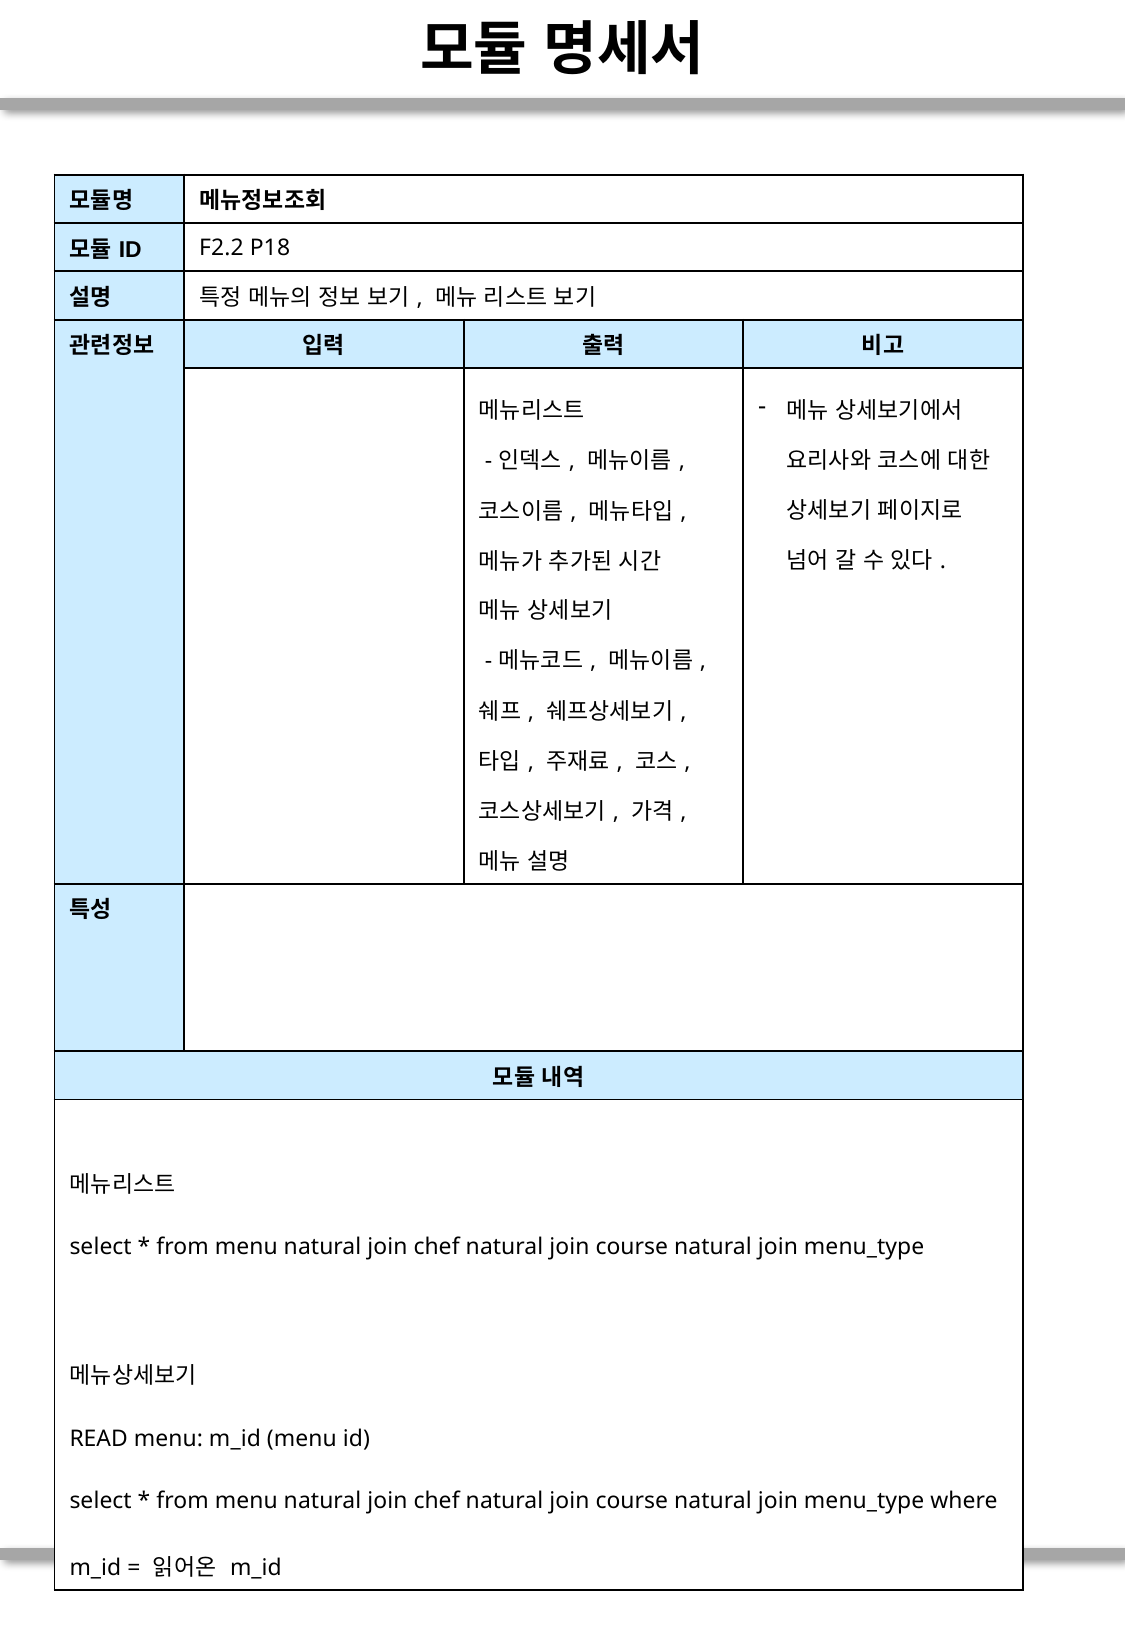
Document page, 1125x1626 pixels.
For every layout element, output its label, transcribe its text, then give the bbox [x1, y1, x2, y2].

table_cell 메뉴 상세보기에서 요리사와 코스에 대한 상세보기 페이지로 넘어 갈 수 있다. [744, 369, 1022, 883]
table_cell F2.2 P18 [185, 224, 1022, 270]
table_cell 특정 메뉴의 정보 보기, 메뉴 리스트 보기 [185, 272, 1022, 319]
table_cell 특성 [55, 885, 183, 1050]
table_cell 메뉴리스트 -인덱스, 메뉴이름, 코스이름, 메뉴타입, 메뉴가 추가된 시간 메뉴 상세보기 -메뉴코드, 메뉴이름, 쉐프, 쉐프상세보기, 타입, 주재료, 코스, 코스상세보기, 가격, 메뉴 설명 [465, 369, 742, 883]
table_cell 모듈 내역 [55, 1052, 1022, 1099]
table_cell [185, 885, 1022, 1050]
table_cell 입력 [185, 321, 463, 367]
table_cell [185, 369, 463, 883]
table_cell 메뉴리스트 select * from menu natural join chef natural join course natural join menu_type 메뉴상세보기 READ menu: m_id (menu id) select * from menu natural join chef natural join course natural join menu_type where m_id = 읽어온 m_id [55, 1100, 1022, 1589]
table_cell 비고 [744, 321, 1022, 367]
table_header 메뉴정보조회 [185, 176, 1022, 222]
title 모듈 명세서 [0, 1, 1125, 92]
table_header 모듈명 [55, 176, 183, 222]
table_cell 모듈ID [55, 224, 183, 270]
table_cell 출력 [465, 321, 742, 367]
table_cell 관련정보 [55, 321, 183, 883]
table_cell 설명 [55, 272, 183, 319]
